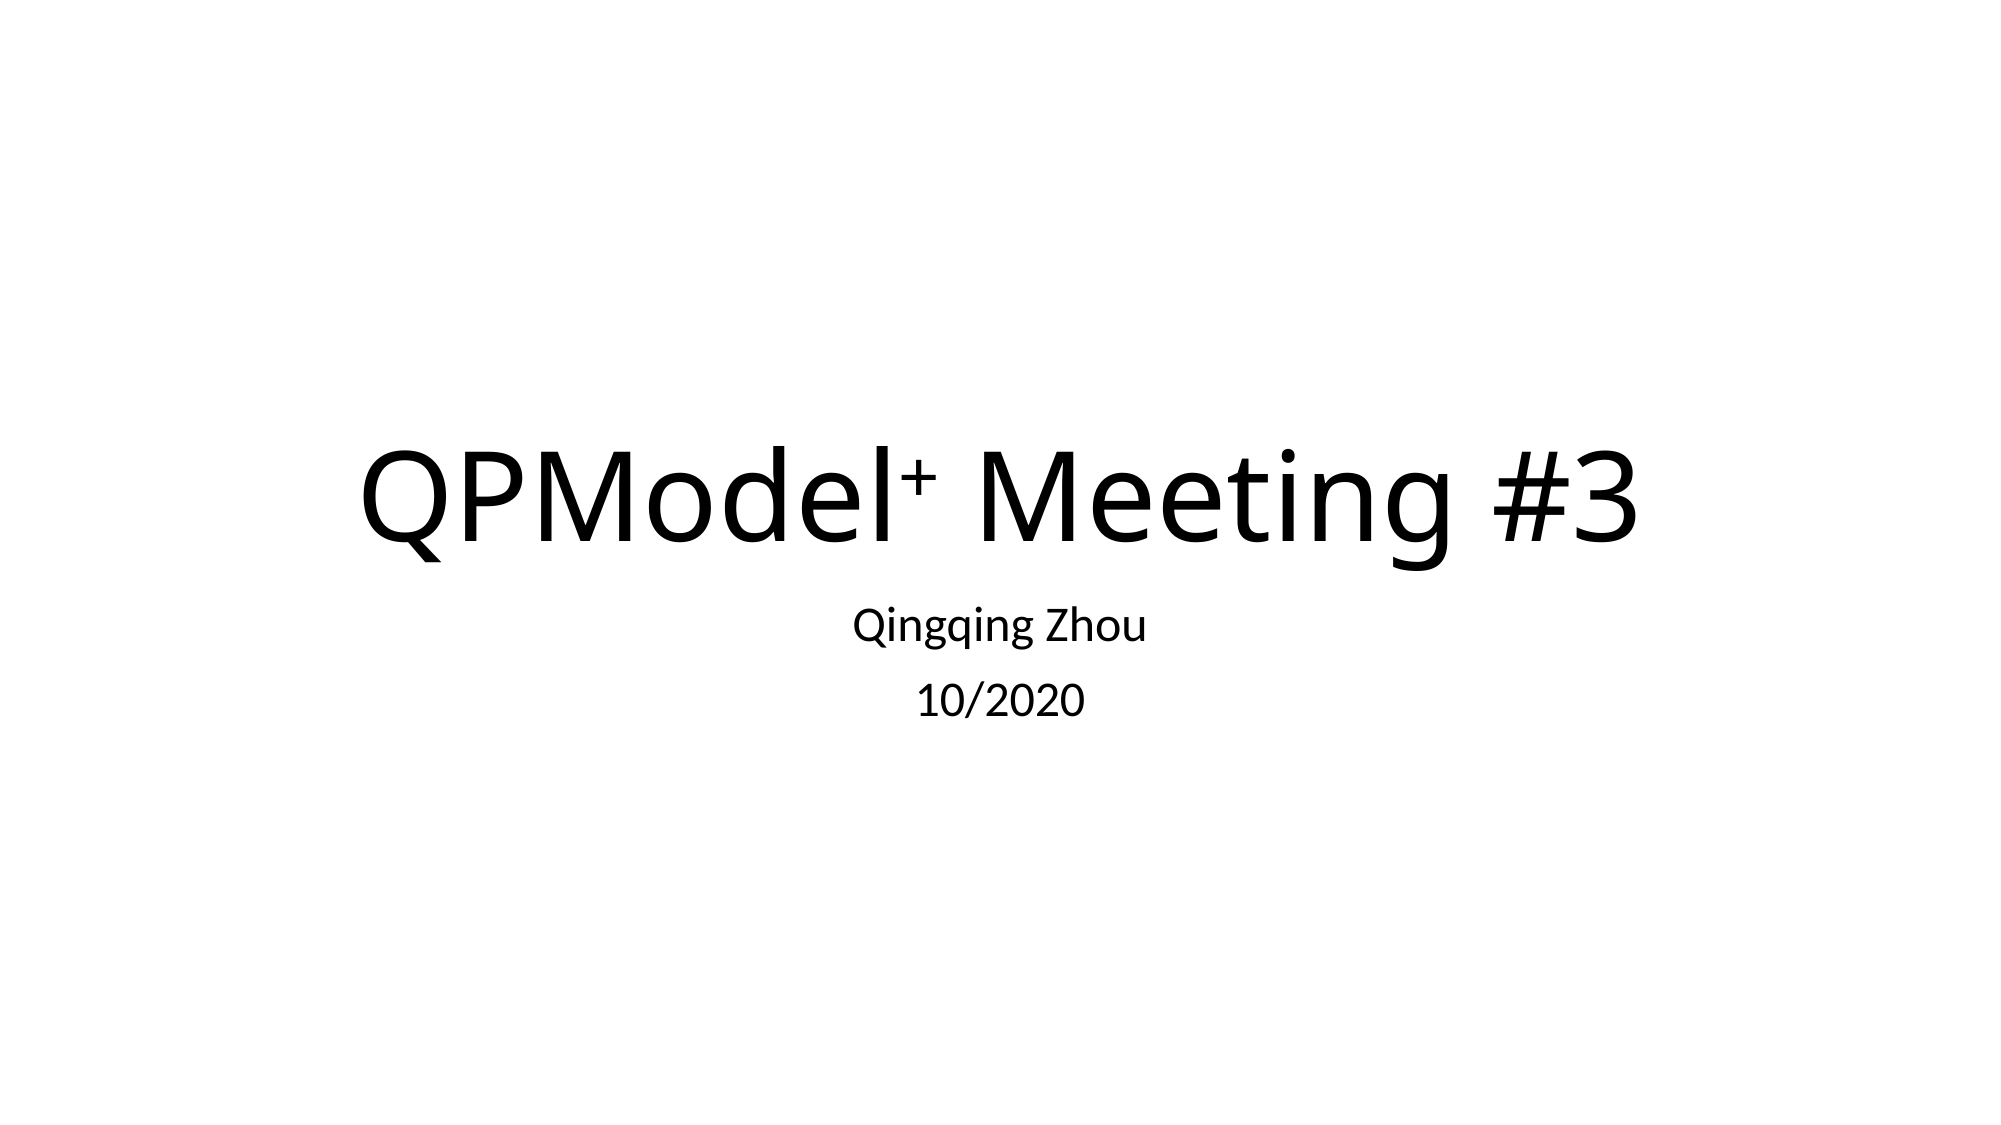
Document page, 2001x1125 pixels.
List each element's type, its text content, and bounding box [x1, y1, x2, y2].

title QPModel+ Meeting #3 [249, 184, 1750, 576]
subtitle Qingqing Zhou 10/2020 [249, 590, 1750, 863]
